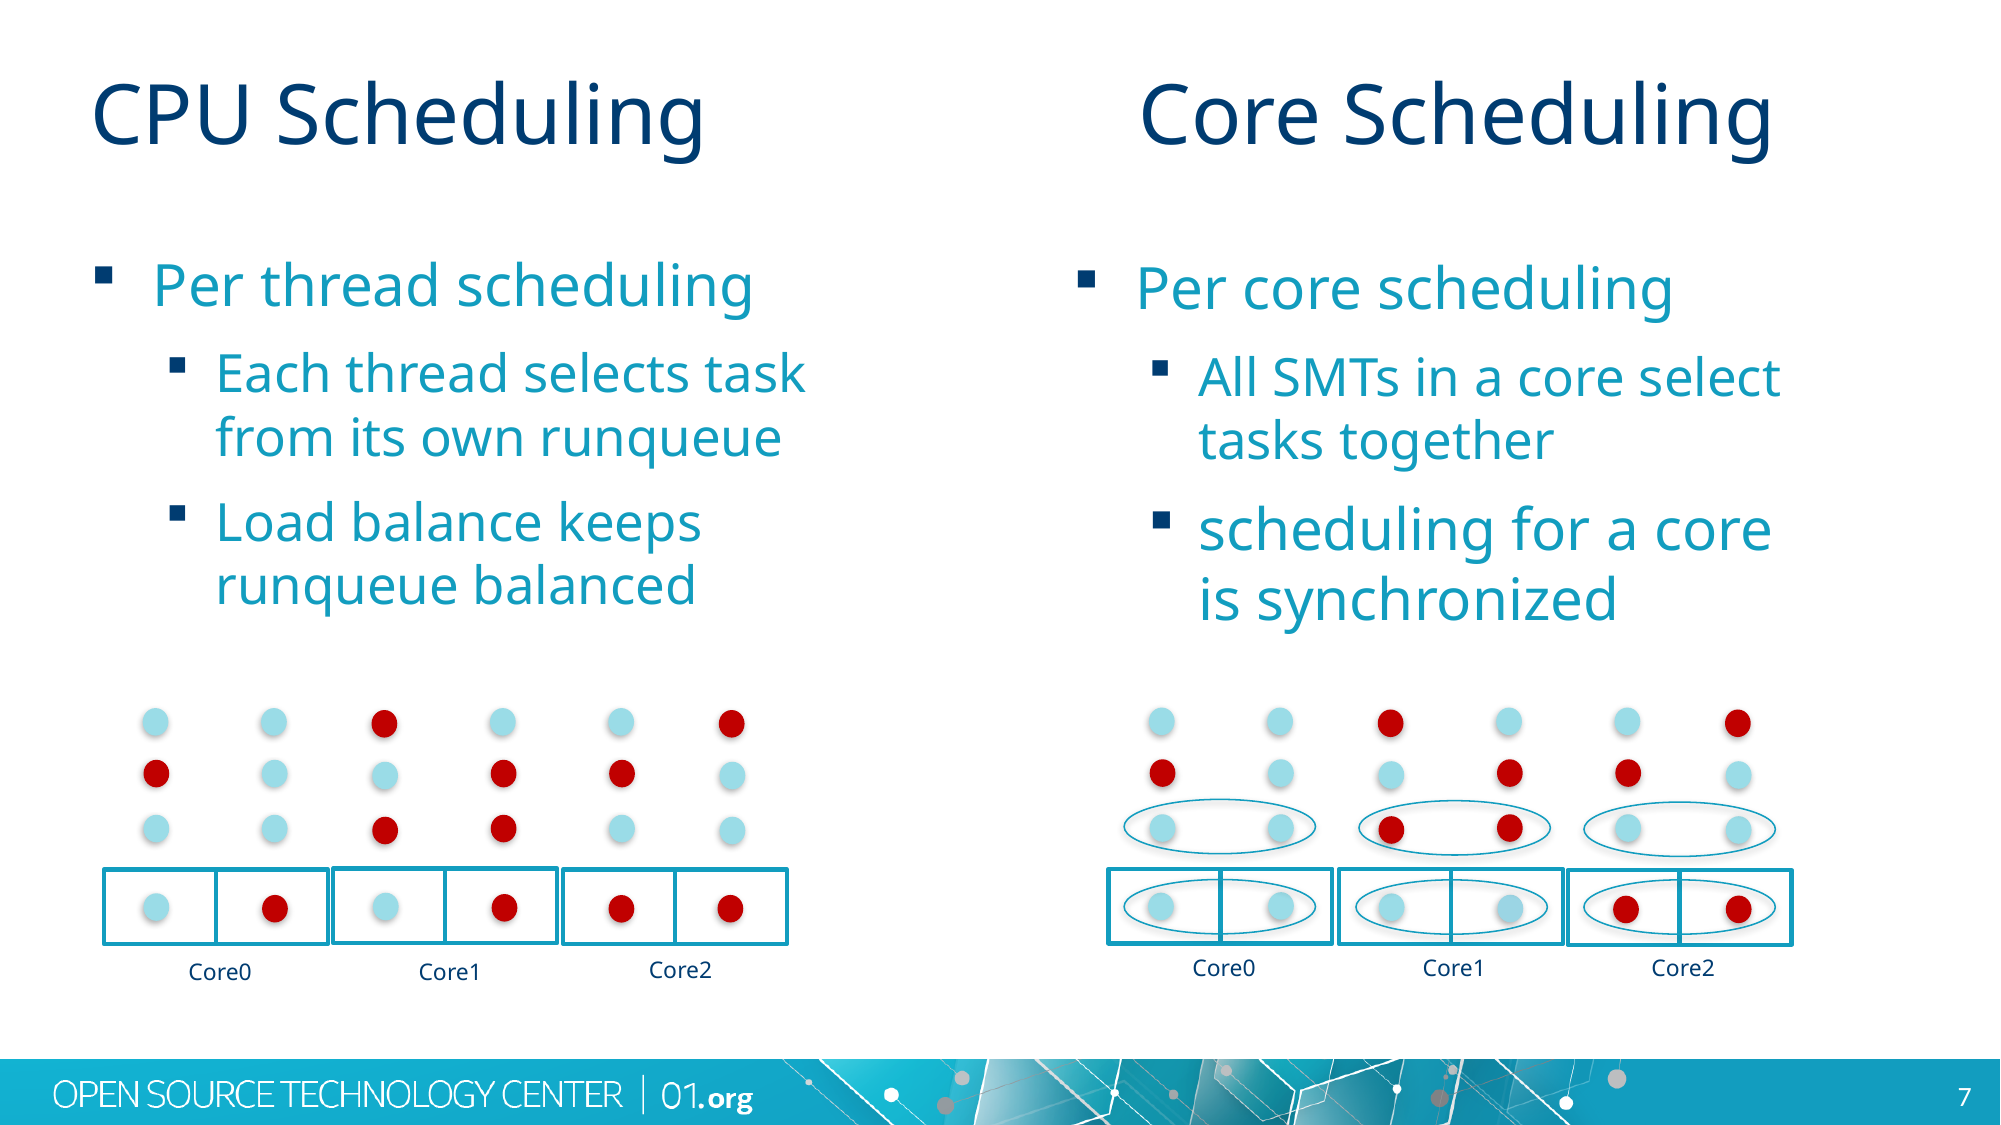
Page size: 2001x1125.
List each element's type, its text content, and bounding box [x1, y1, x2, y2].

picture [0, 1059, 2000, 1125]
text_box Per core scheduling All SMTs in a core select tasks together scheduling for a core is synchronized [1058, 244, 1839, 953]
list CPU Scheduling [75, 53, 1014, 212]
text_box Core1 [418, 957, 528, 990]
text_box Core0 [188, 957, 298, 990]
text_box Core2 [648, 955, 758, 989]
text_box Core Scheduling [1124, 53, 2000, 212]
text_box Core1 [1422, 953, 1532, 986]
text_box Core2 [1651, 953, 1761, 986]
text_box 7 [1910, 1066, 1987, 1125]
text_box Core0 [1192, 953, 1301, 986]
list Per thread scheduling Each thread selects task from its own runqueue Load balance keeps runqueue balanced [75, 240, 857, 950]
